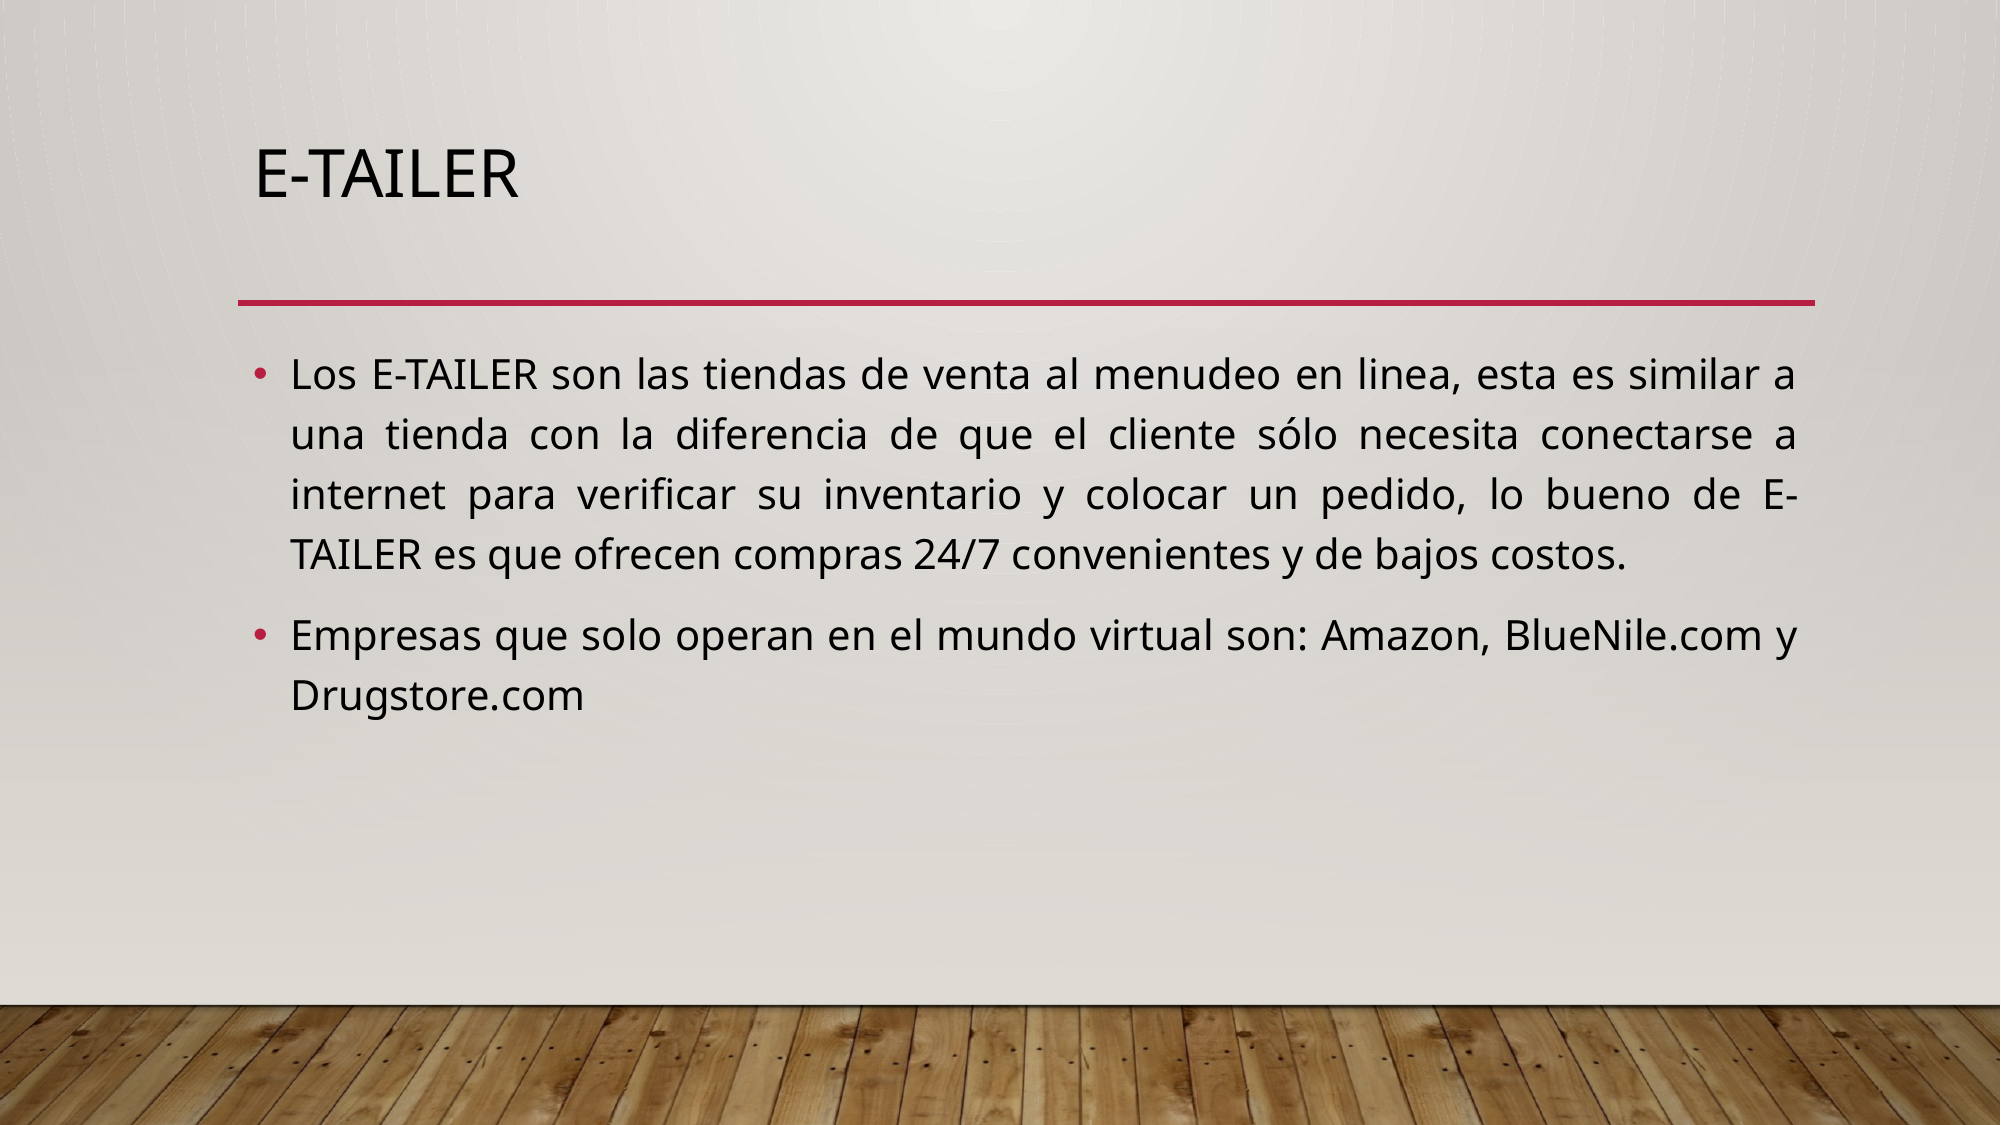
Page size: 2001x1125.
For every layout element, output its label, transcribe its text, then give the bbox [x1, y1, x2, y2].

title E-TAILER [238, 131, 1814, 305]
picture [0, 1005, 2000, 1125]
list Los E-TAILER son las tiendas de venta al menudeo en linea, esta es similar a una tienda con la diferencia de que el cliente sólo necesita conectarse a internet para verificar su inventario y colocar un pedido, lo bueno de E-TAILER es que ofrecen compras 24/7 convenientes y de bajos costos. Empresas que solo operan en el mundo virtual son: Amazon, BlueNile.com y Drugstore.com [238, 330, 1814, 897]
